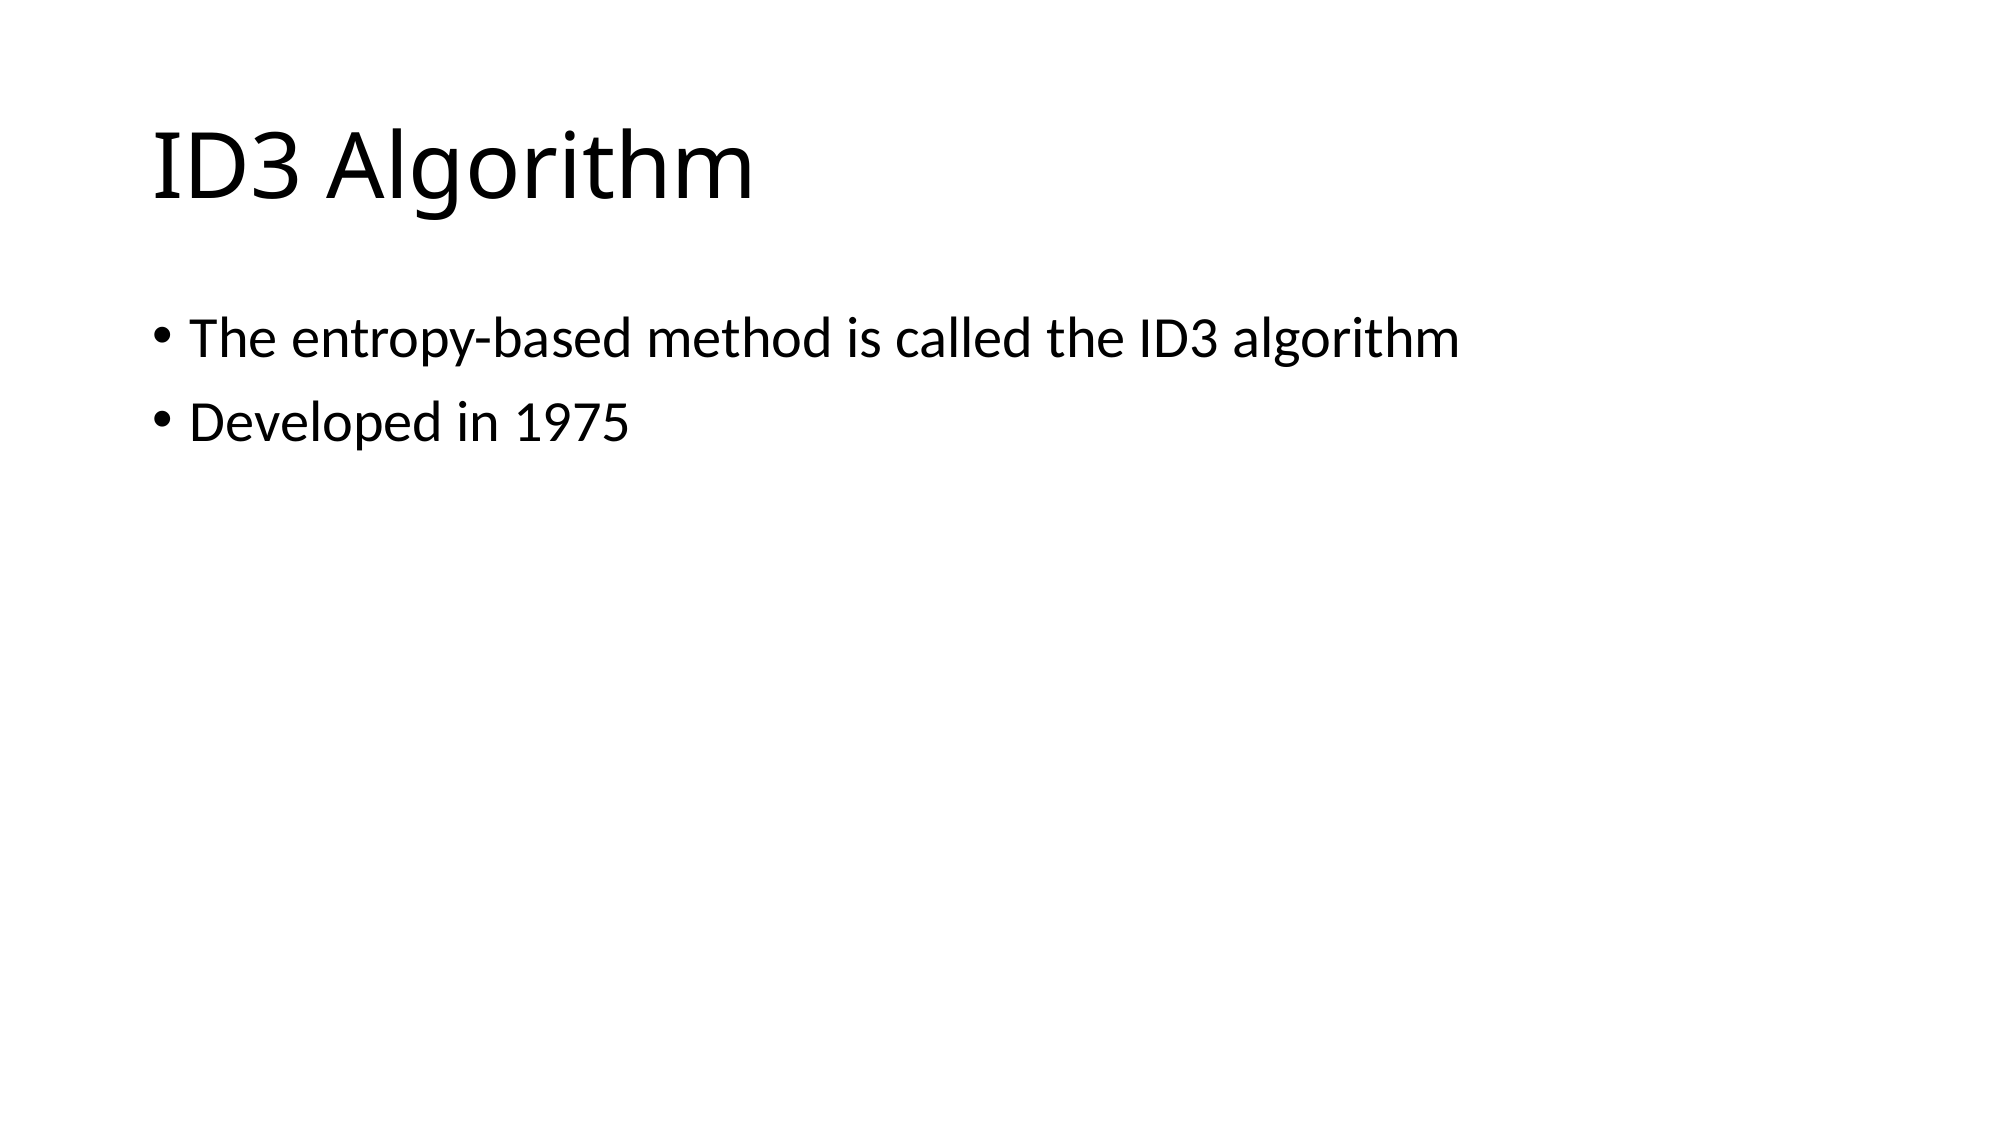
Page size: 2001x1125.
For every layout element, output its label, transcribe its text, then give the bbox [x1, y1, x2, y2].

list The entropy-based method is called the ID3 algorithm Developed in 1975 [137, 299, 1863, 1014]
title ID3 Algorithm [137, 59, 1863, 278]
